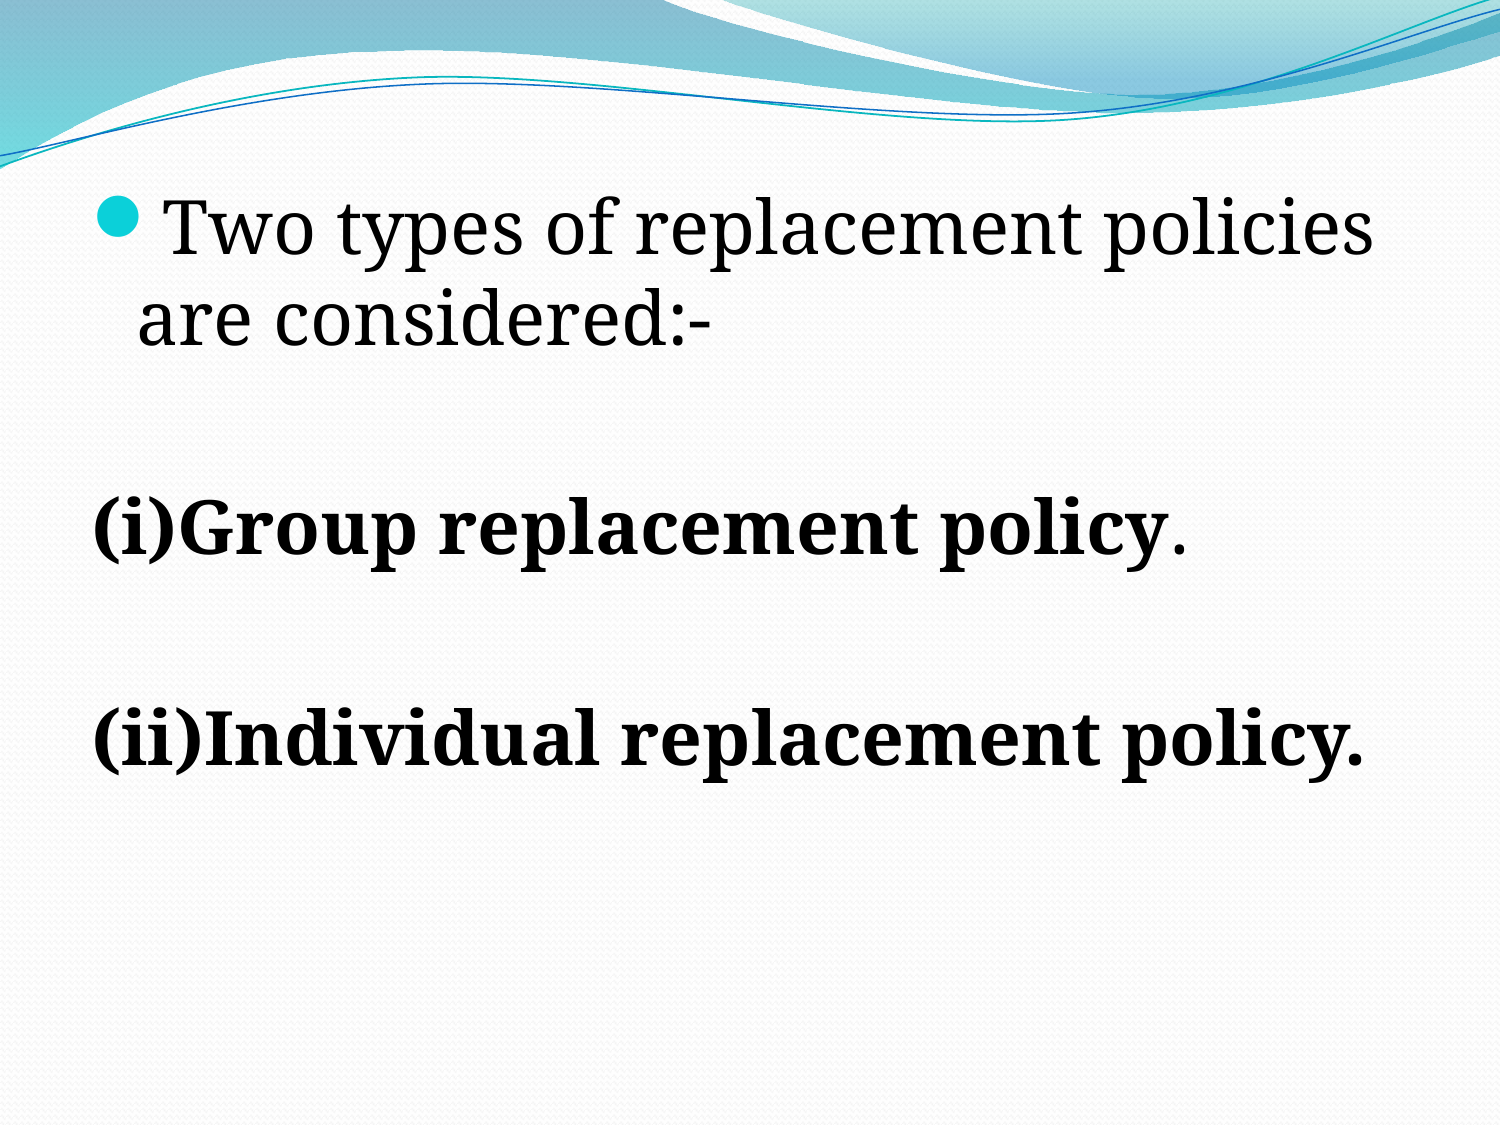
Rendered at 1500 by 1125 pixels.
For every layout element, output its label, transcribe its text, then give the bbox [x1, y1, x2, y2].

title [75, 115, 1425, 303]
list Two types of replacement policies are considered:- (i)Group replacement policy. (ii)Individual replacement policy. [76, 172, 1427, 893]
